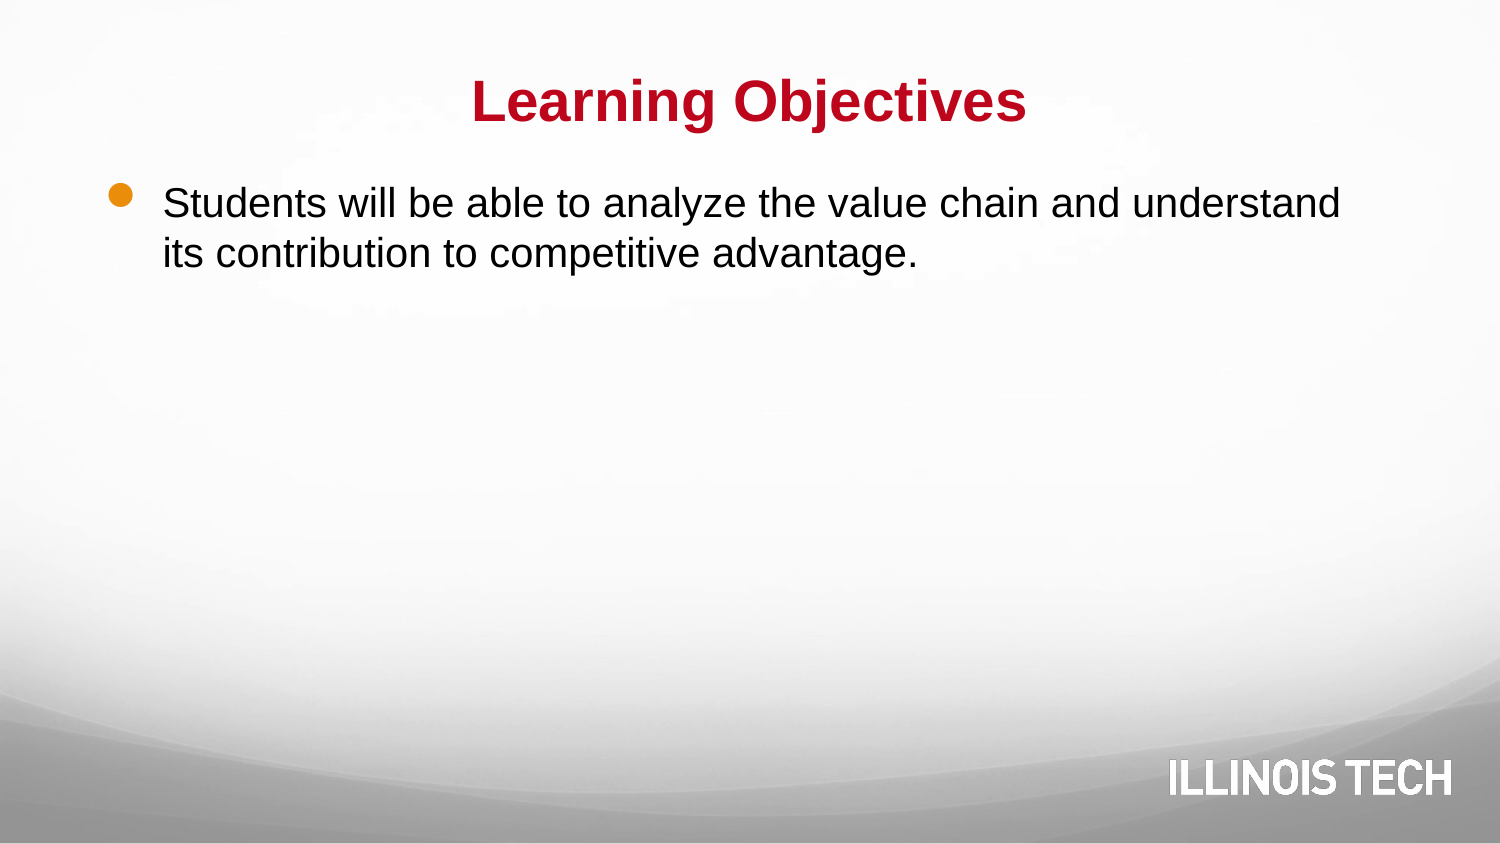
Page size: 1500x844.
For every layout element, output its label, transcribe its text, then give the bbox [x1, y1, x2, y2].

list Students will be able to analyze the value chain and understand its contribution to competitive advantage. [90, 168, 1410, 734]
title Learning Objectives [90, 13, 1410, 141]
picture [0, 0, 1500, 844]
